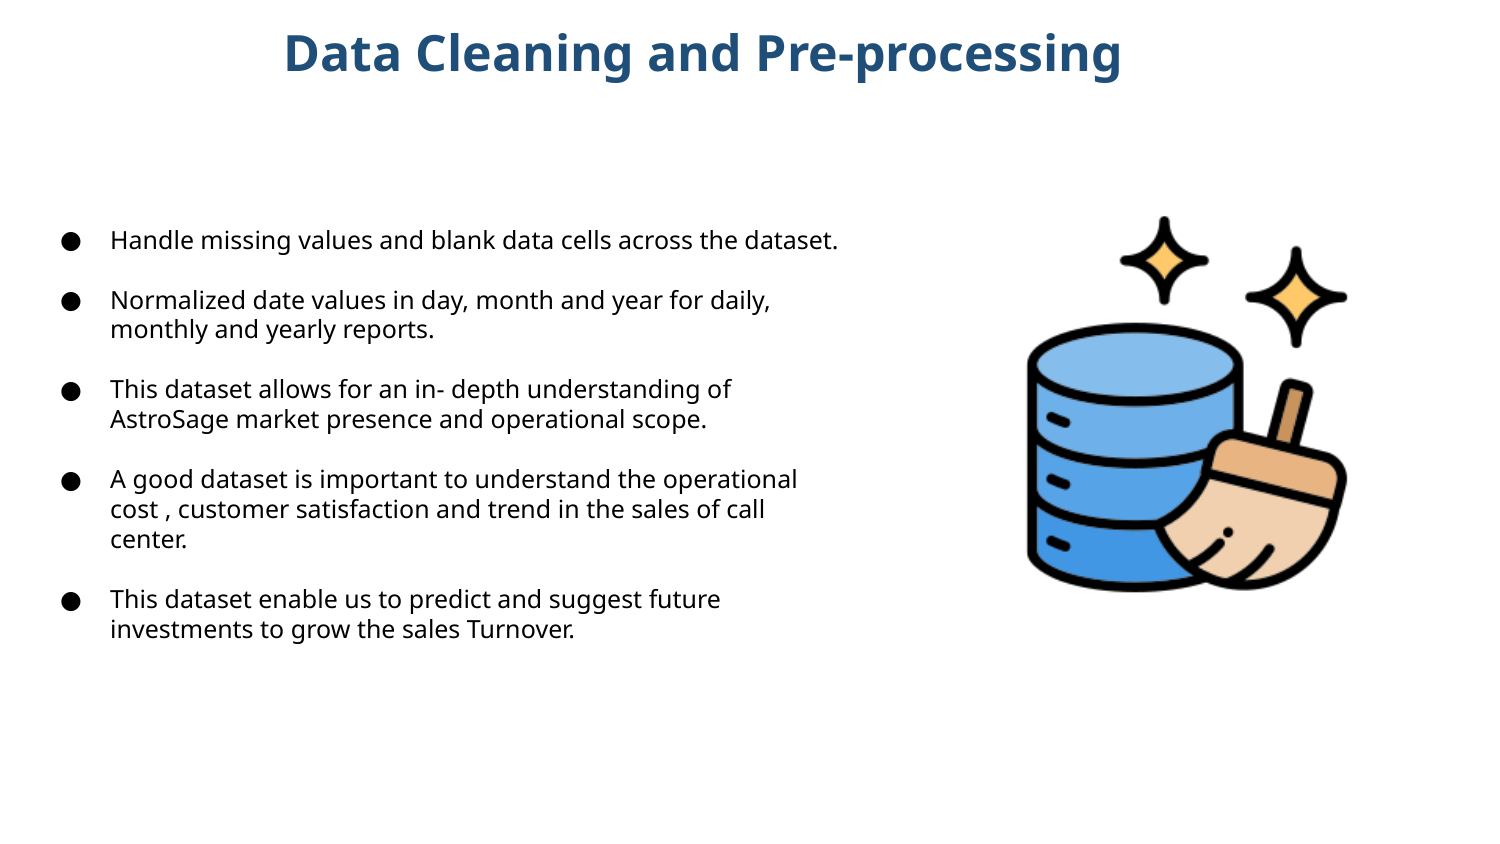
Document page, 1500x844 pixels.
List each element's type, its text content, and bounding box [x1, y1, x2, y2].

picture [987, 204, 1388, 605]
text_box Data Cleaning and Pre-processing [190, 21, 1217, 82]
text_box Handle missing values and blank data cells across the dataset. Normalized date values in day, month and year for daily, monthly and yearly reports. This dataset allows for an in- depth understanding of AstroSage market presence and operational scope. A good dataset is important to understand the operational cost , customer satisfaction and trend in the sales of call center. This dataset enable us to predict and suggest future investments to grow the sales Turnover. [20, 174, 857, 750]
